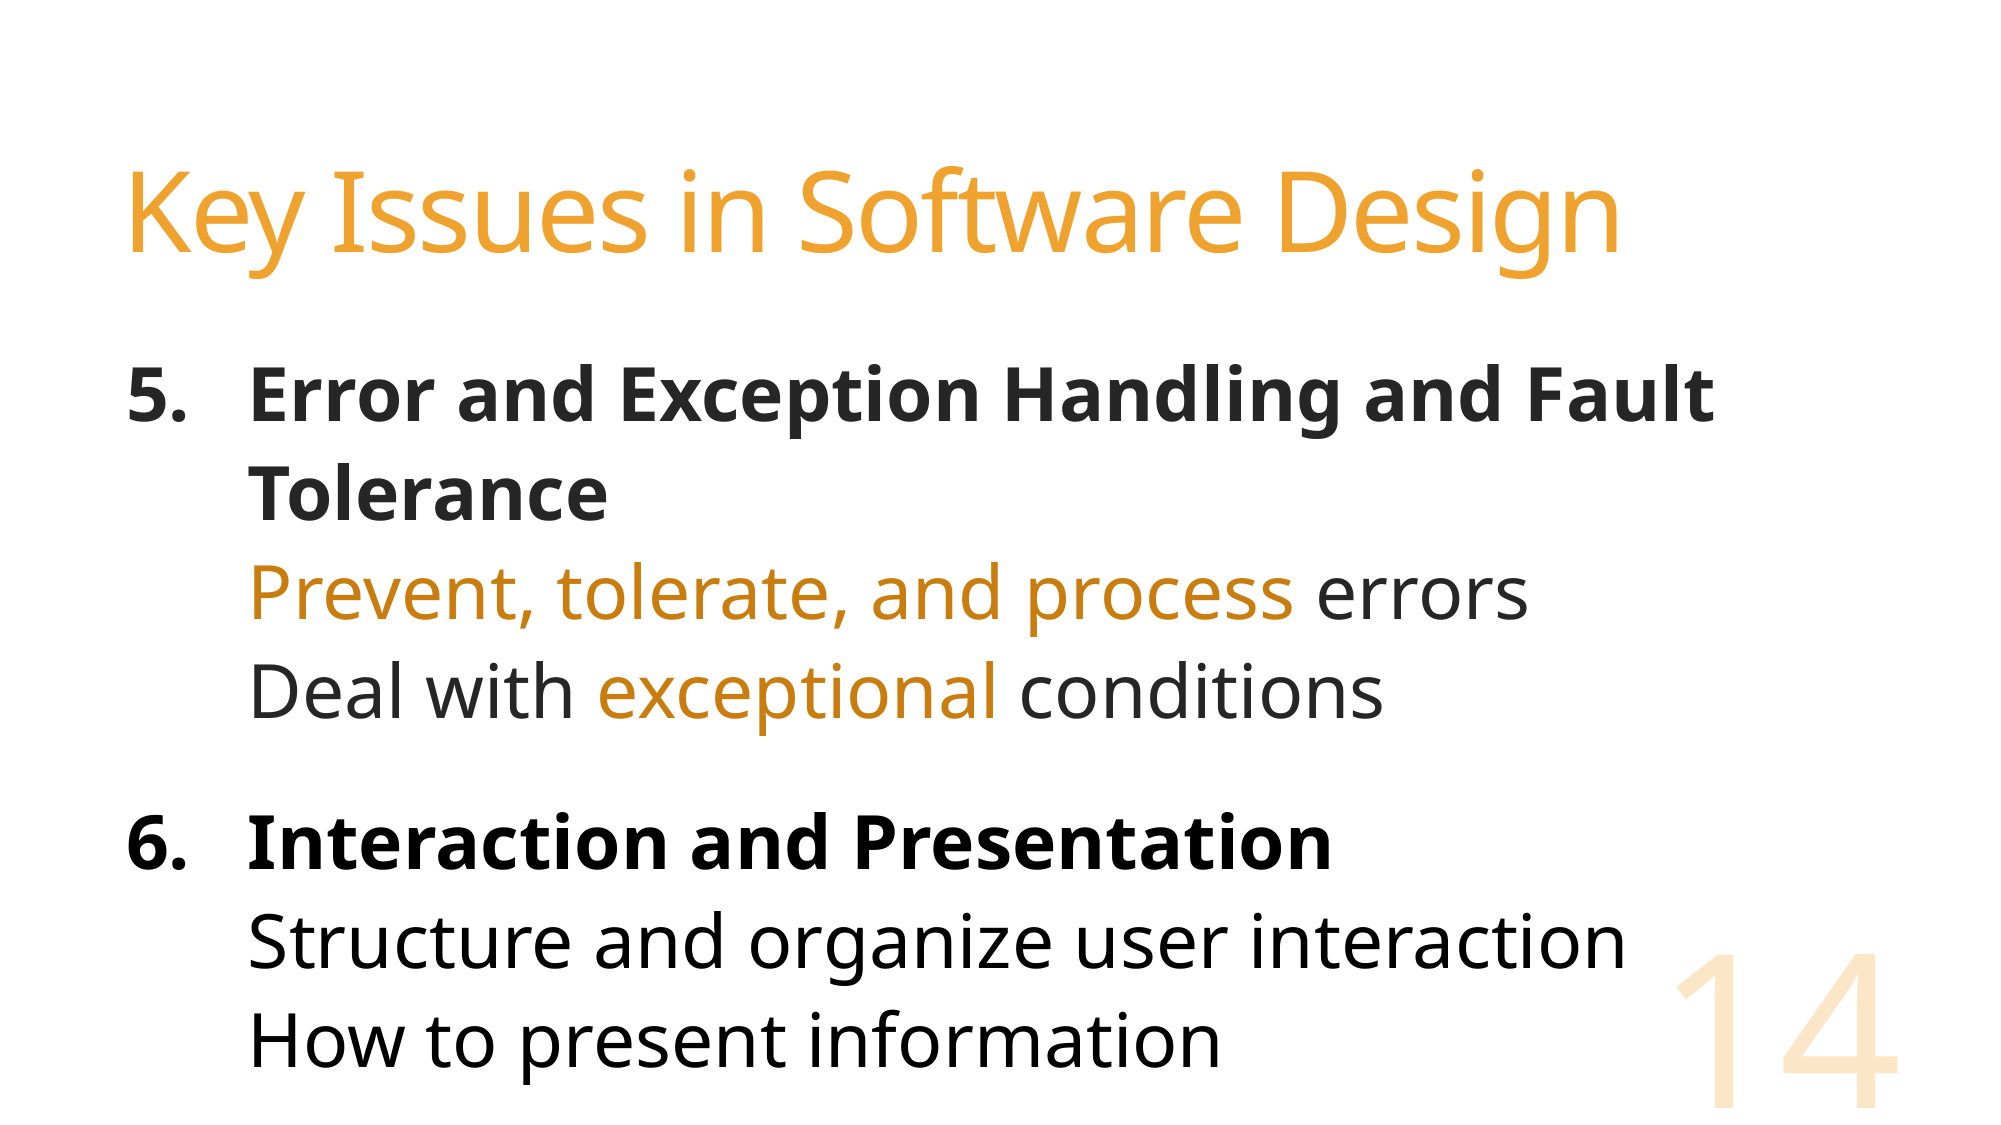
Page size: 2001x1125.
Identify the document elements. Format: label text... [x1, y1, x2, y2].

slide_number 14 [1437, 963, 1918, 1125]
title Key Issues in Software Design [107, 81, 1875, 354]
list Error and Exception Handling and Fault Tolerance Prevent, tolerate, and process errors Deal with exceptional conditions Interaction and Presentation Structure and organize user interaction How to present information [111, 329, 1890, 990]
